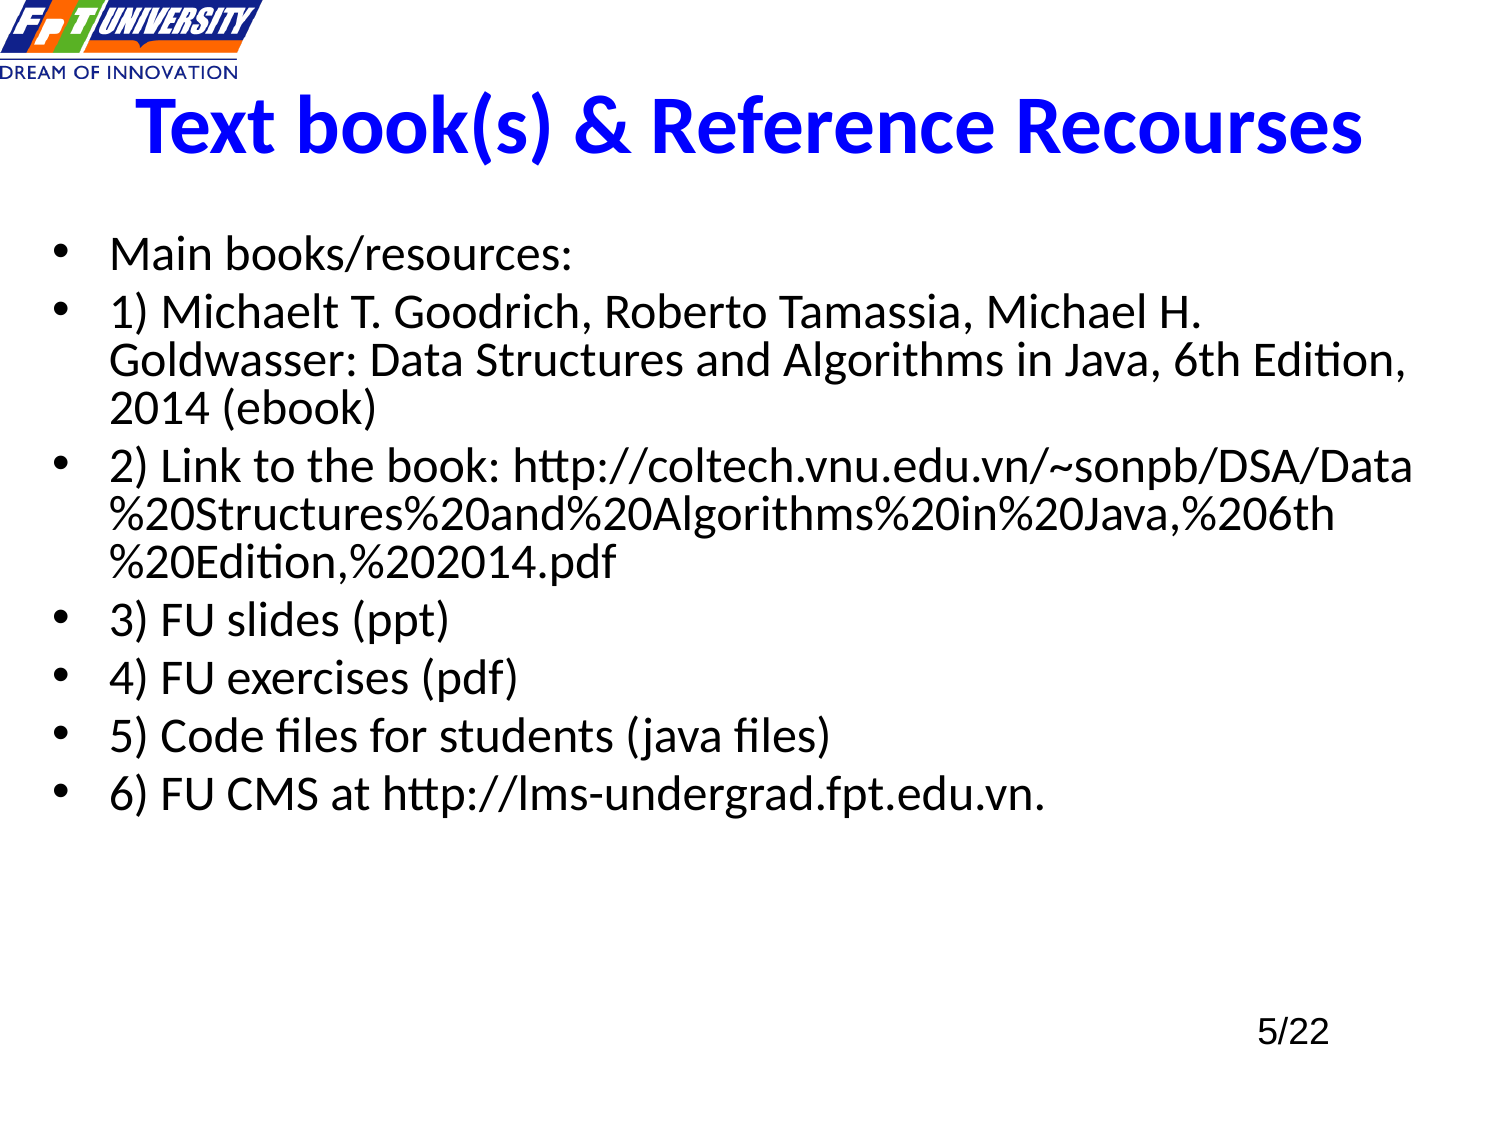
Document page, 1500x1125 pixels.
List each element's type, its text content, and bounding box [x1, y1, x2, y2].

picture [0, 0, 263, 79]
list Main books/resources: 1) Michaelt T. Goodrich, Roberto Tamassia, Michael H. Goldwasser: Data Structures and Algorithms in Java, 6th Edition, 2014 (ebook) 2) Link to the book: http://coltech.vnu.edu.vn/~sonpb/DSA/Data%20Structures%20and%20Algorithms%20in%20Java,%206th%20Edition,%202014.pdf 3) FU slides (ppt) 4) FU exercises (pdf) 5) Code files for students (java files) 6) FU CMS at http://lms-undergrad.fpt.edu.vn. [37, 224, 1463, 878]
title Text book(s) & Reference Recourses [74, 18, 1426, 222]
